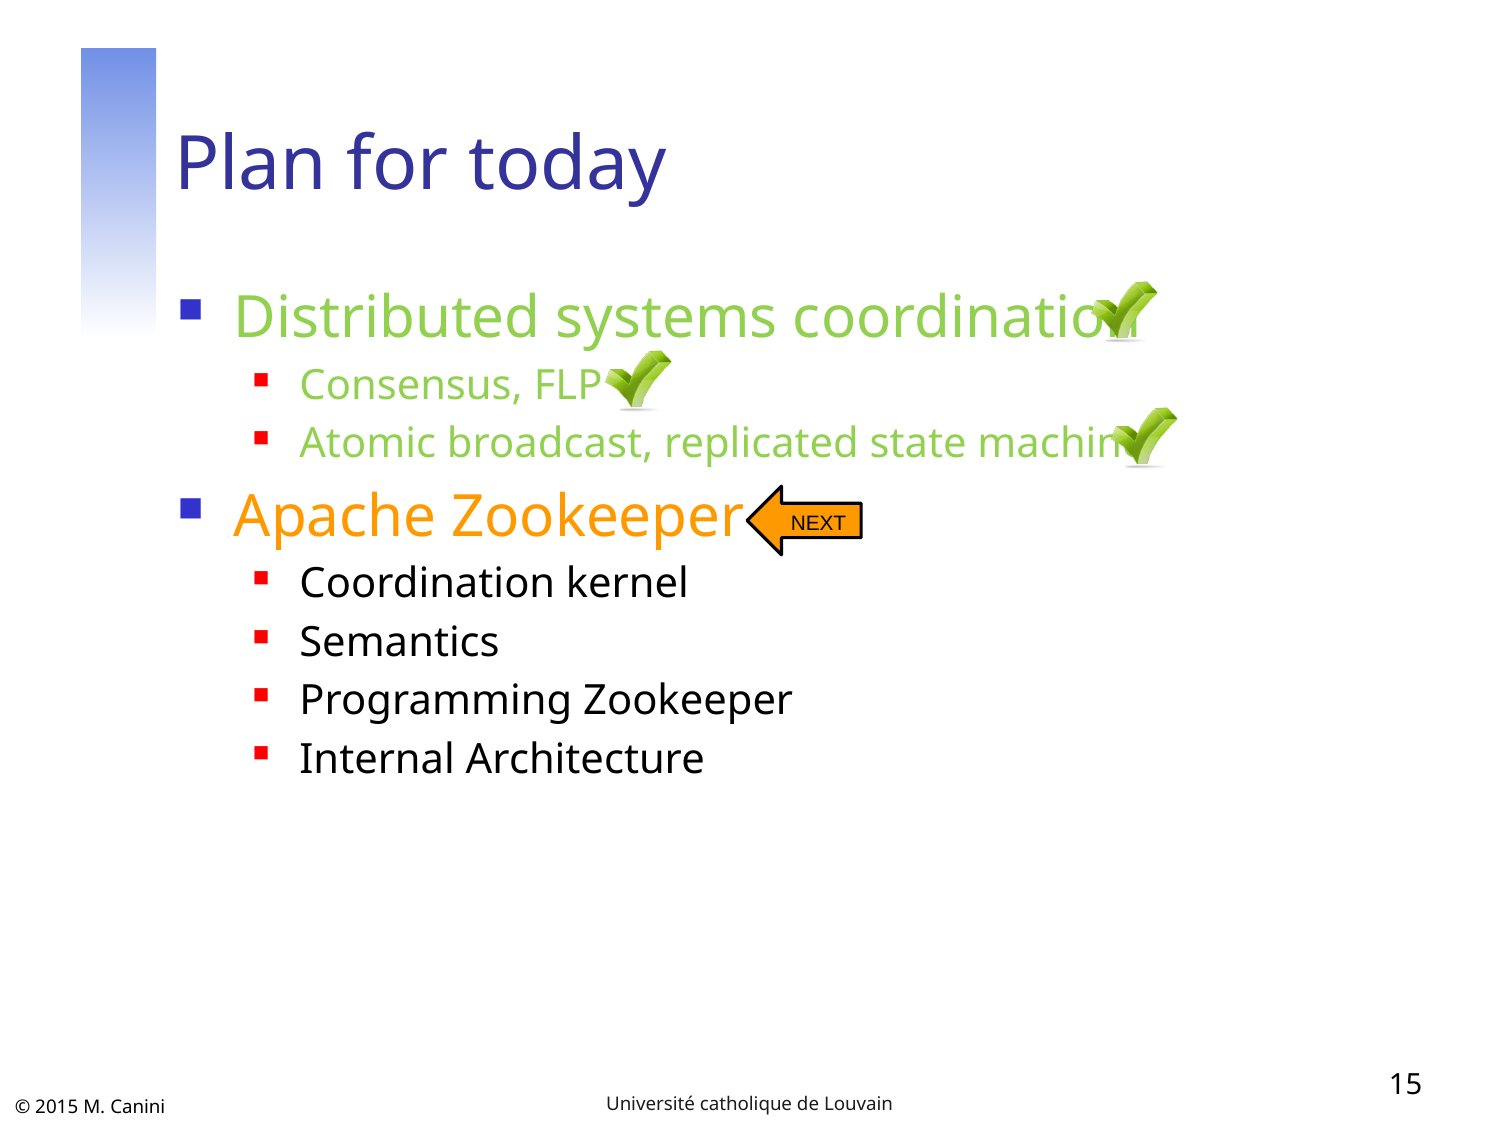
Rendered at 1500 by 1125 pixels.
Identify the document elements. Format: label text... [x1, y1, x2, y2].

picture [1100, 397, 1183, 480]
picture [594, 340, 677, 422]
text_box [746, 485, 862, 555]
slide_number 15 [1124, 1037, 1438, 1113]
footer Université catholique de Louvain [512, 1083, 987, 1125]
list Distributed systems coordination Consensus, FLP Atomic broadcast, replicated state machine Apache Zookeeper Coordination kernel Semantics Programming Zookeeper Internal Architecture [162, 271, 1438, 1028]
title Plan for today [158, 49, 1438, 213]
picture [1081, 270, 1163, 353]
